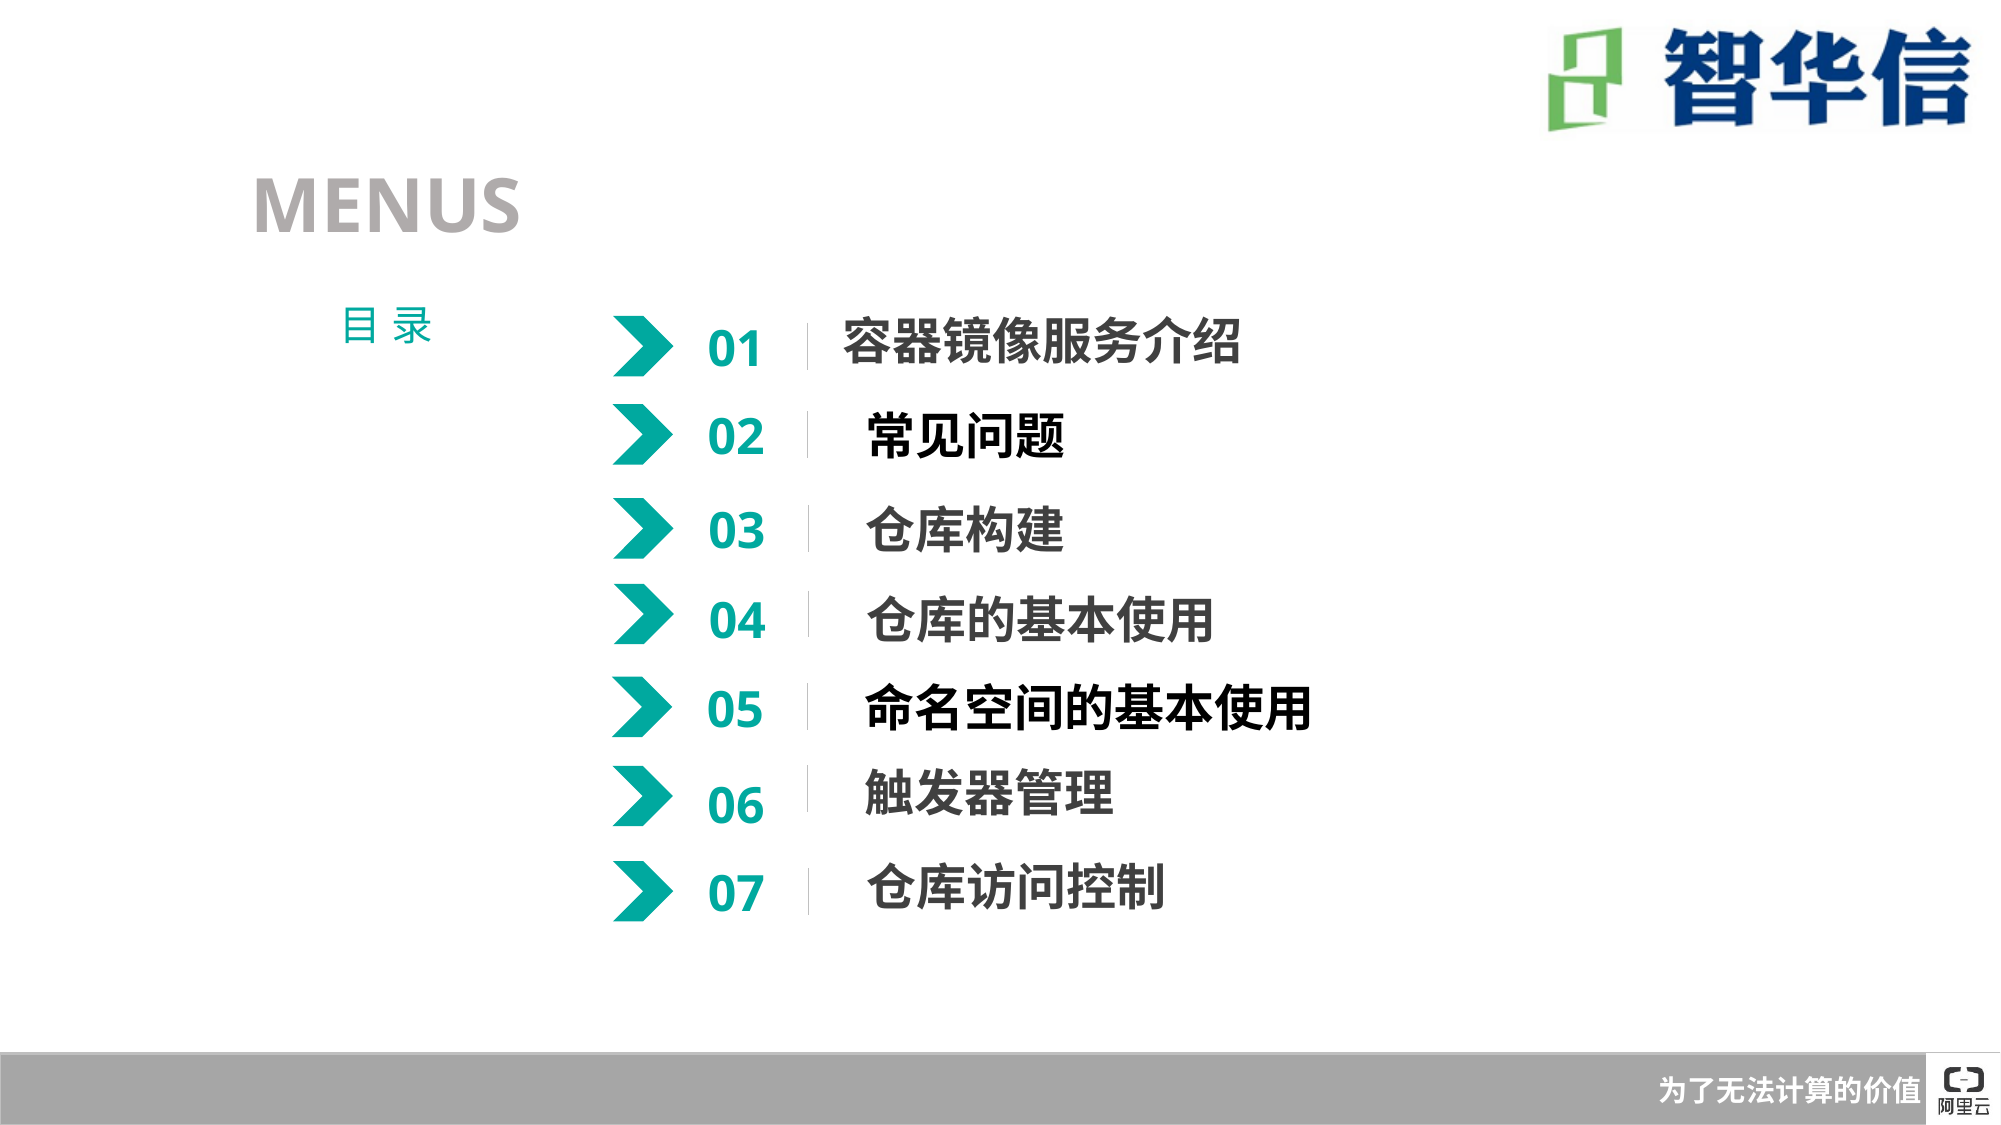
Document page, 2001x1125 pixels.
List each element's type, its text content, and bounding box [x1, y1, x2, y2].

text_box [610, 314, 675, 378]
text_box MENUS [112, 139, 661, 266]
text_box [610, 859, 675, 923]
text_box 05 [672, 647, 799, 743]
text_box 仓库构建 [827, 469, 1486, 559]
picture [1539, 19, 1987, 141]
text_box 02 [672, 375, 800, 495]
text_box [609, 764, 675, 828]
text_box 命名空间的基本使用 [826, 647, 1698, 767]
text_box [611, 582, 676, 646]
text_box 04 [673, 559, 801, 679]
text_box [0, 1053, 2000, 1125]
text_box [609, 675, 674, 739]
text_box [610, 497, 676, 560]
text_box 常见问题 [827, 399, 1486, 469]
text_box 仓库访问控制 [827, 826, 1486, 946]
text_box [610, 403, 675, 466]
text_box 仓库的基本使用 [827, 559, 1486, 647]
text_box 06 [672, 743, 800, 863]
text_box 容器镜像服务介绍 [827, 279, 1486, 399]
text_box 01 [672, 286, 800, 375]
text_box 触发器管理 [826, 731, 1485, 851]
title 目 录 [230, 255, 543, 399]
text_box 07 [673, 831, 800, 951]
text_box 03 [673, 469, 800, 559]
